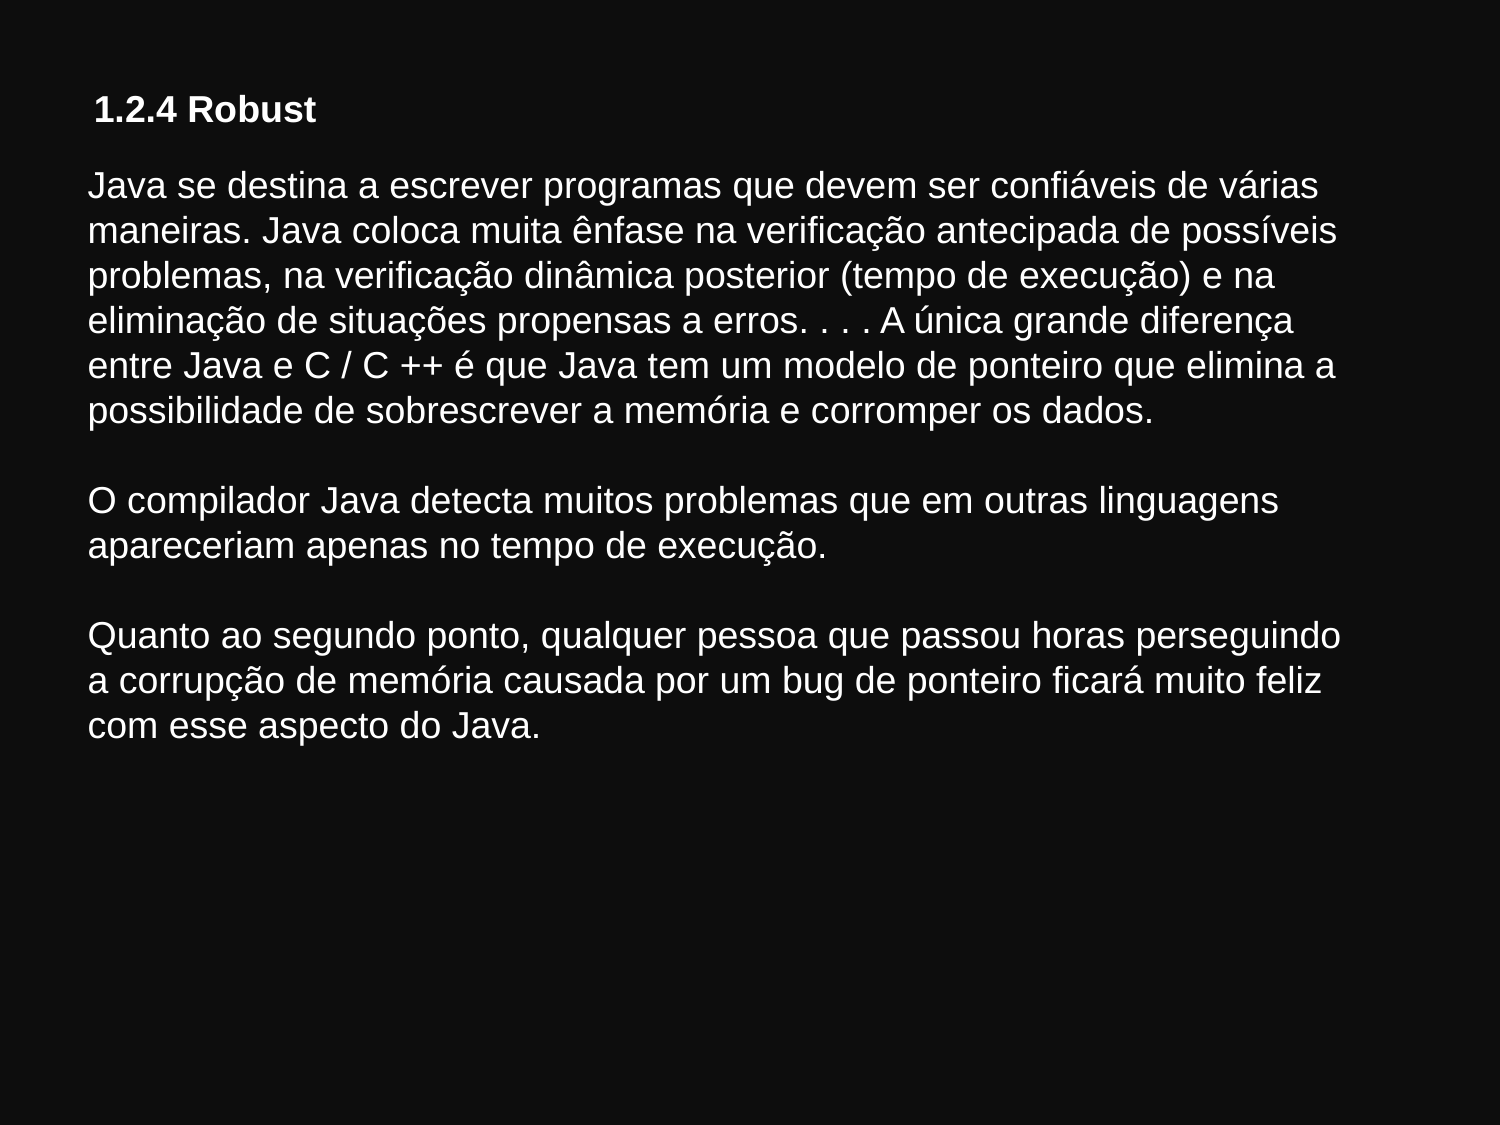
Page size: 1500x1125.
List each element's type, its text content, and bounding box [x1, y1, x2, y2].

text_box 1.2.4 Robust [78, 77, 332, 138]
text_box Java se destina a escrever programas que devem ser confiáveis de várias maneiras. Java coloca muita ênfase na verificação antecipada de possíveis problemas, na verificação dinâmica posterior (tempo de execução) e na eliminação de situações propensas a erros. . . . A única grande diferença entre Java e C / C ++ é que Java tem um modelo de ponteiro que elimina a possibilidade de sobrescrever a memória e corromper os dados. O compilador Java detecta muitos problemas que em outras linguagens apareceriam apenas no tempo de execução. Quanto ao segundo ponto, qualquer pessoa que passou horas perseguindo a corrupção de memória causada por um bug de ponteiro ficará muito feliz com esse aspecto do Java. [72, 153, 1383, 754]
